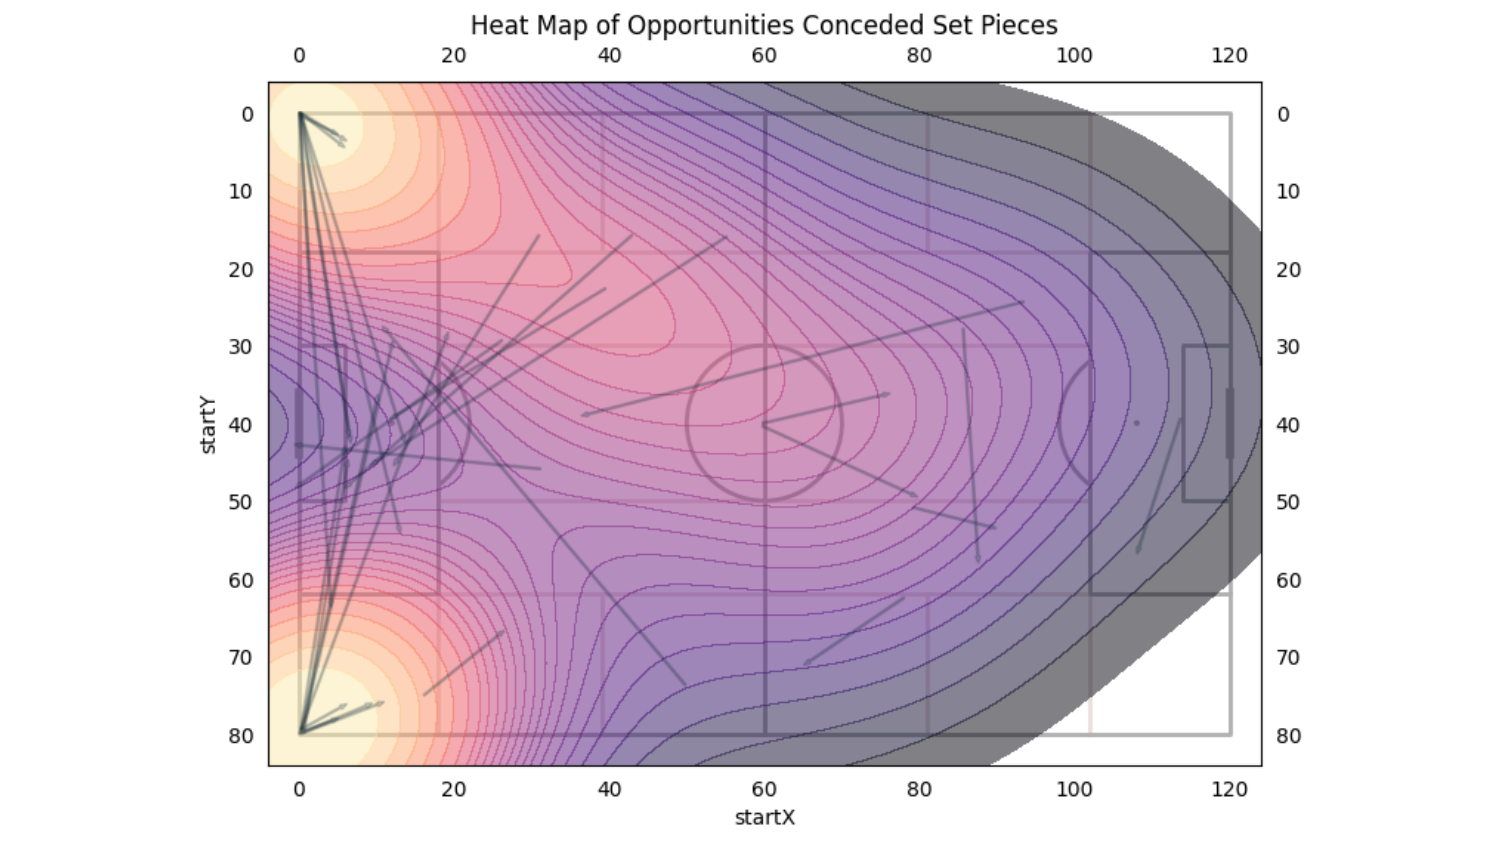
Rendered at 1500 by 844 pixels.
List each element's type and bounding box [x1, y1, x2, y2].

picture [184, 0, 1316, 844]
